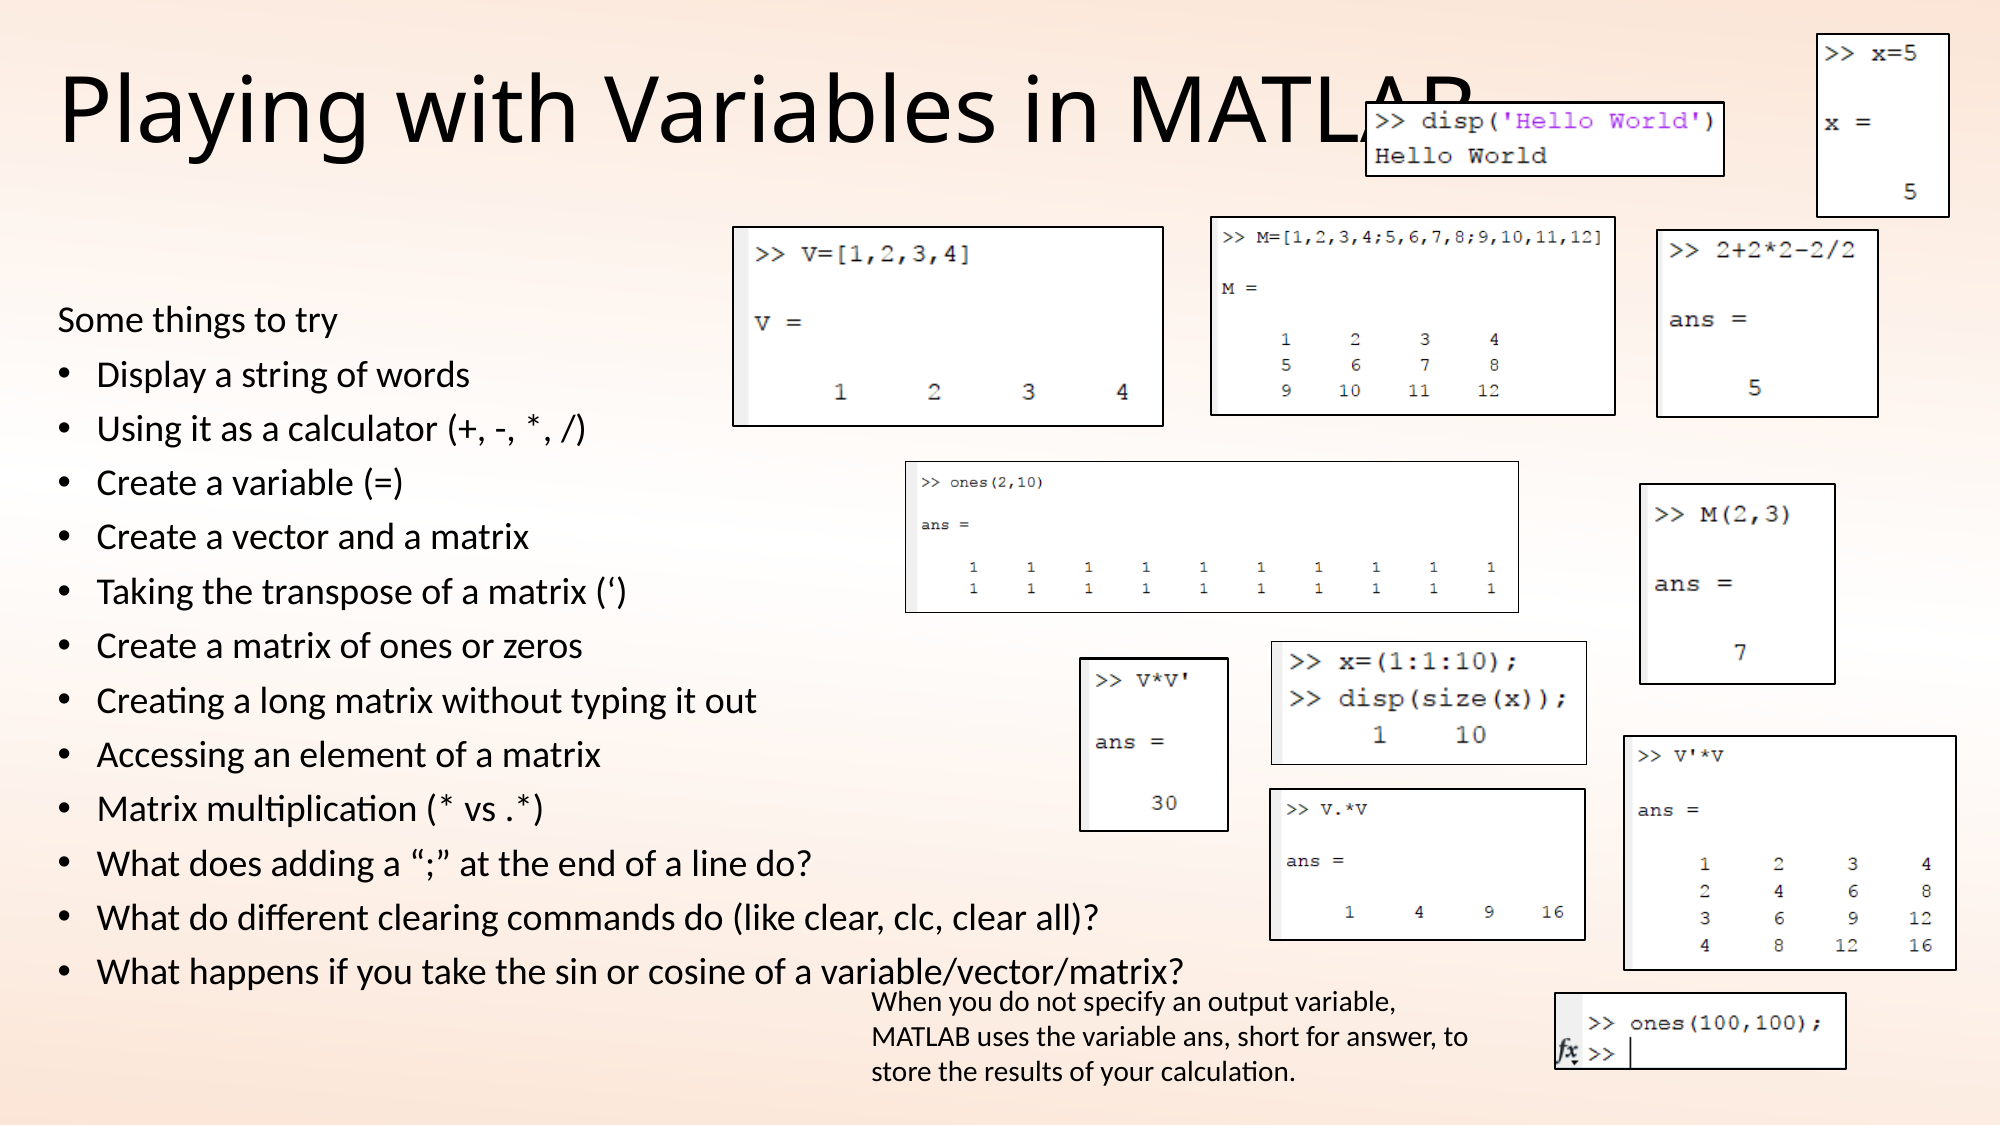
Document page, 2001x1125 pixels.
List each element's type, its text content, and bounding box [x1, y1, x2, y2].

picture [1271, 789, 1584, 940]
picture [1640, 484, 1835, 684]
picture [905, 461, 1519, 613]
picture [1624, 737, 1955, 970]
picture [1658, 231, 1877, 416]
picture [733, 227, 1162, 425]
list Some things to try Display a string of words Using it as a calculator (+, -, *, /) Create a variable (=) Create a vector and a matrix Taking the transpose of a matrix (‘) Create a matrix of ones or zeros Creating a long matrix without typing it out Accessing an element of a matrix Matrix multiplication (* vs .*) What does adding a “;” at the end of a line do? What do different clearing commands do (like clear, clc, clear all)? What happens if you take the sin or cosine of a variable/vector/matrix? [42, 292, 1768, 1002]
picture [1080, 659, 1227, 831]
picture [1212, 217, 1615, 415]
picture [1271, 641, 1588, 765]
picture [1367, 103, 1724, 176]
text_box When you do not specify an output variable, MATLAB uses the variable ans, short for answer, to store the results of your calculation. [856, 974, 1508, 1095]
picture [1556, 993, 1845, 1069]
picture [1818, 34, 1948, 217]
title Playing with Variables in MATLAB [42, 4, 1768, 222]
